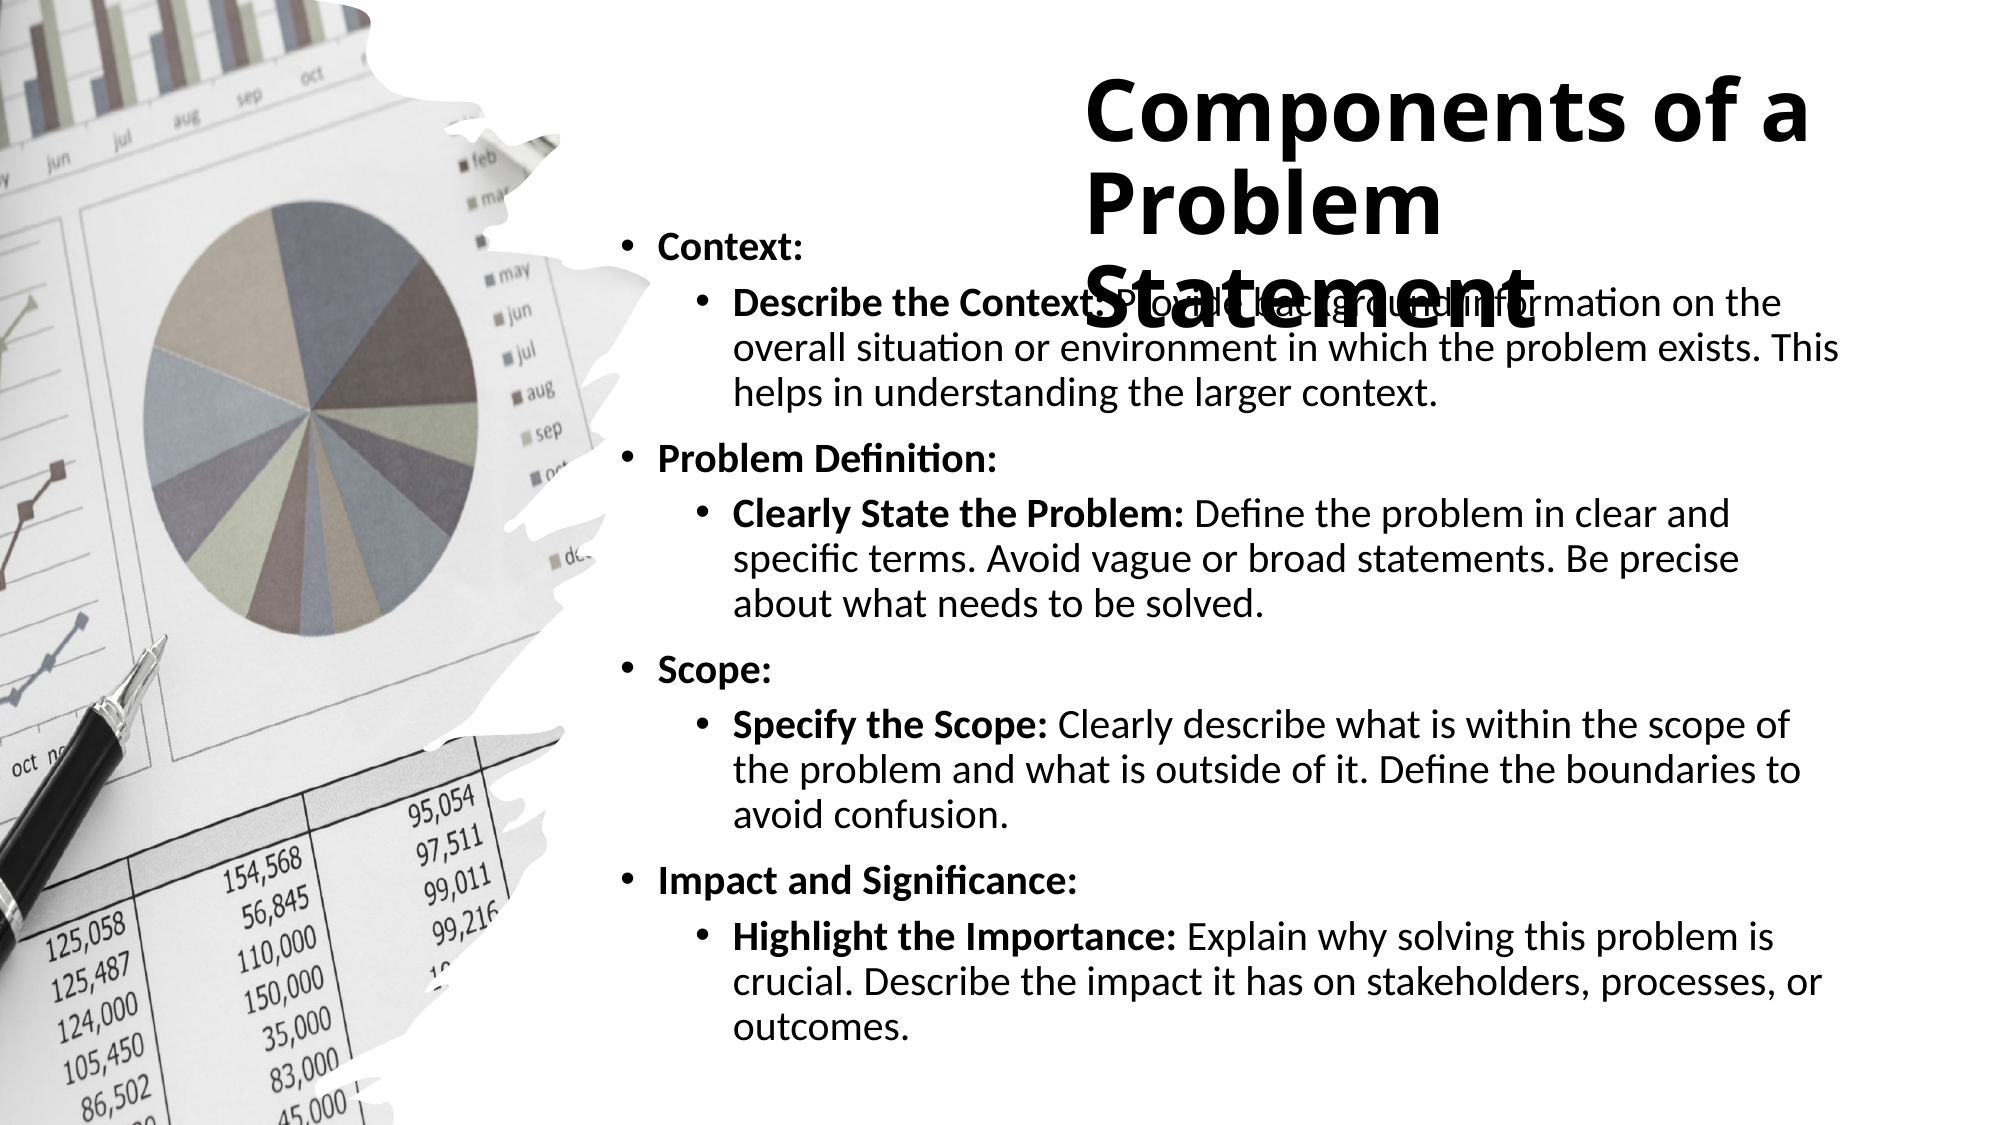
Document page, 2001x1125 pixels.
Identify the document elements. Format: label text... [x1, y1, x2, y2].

list Context: Describe the Context: Provide background information on the overall situation or environment in which the problem exists. This helps in understanding the larger context. Problem Definition: Clearly State the Problem: Define the problem in clear and specific terms. Avoid vague or broad statements. Be precise about what needs to be solved. Scope: Specify the Scope: Clearly describe what is within the scope of the problem and what is outside of it. Define the boundaries to avoid confusion. Impact and Significance: Highlight the Importance: Explain why solving this problem is crucial. Describe the impact it has on stakeholders, processes, or outcomes. [651, 217, 1863, 1104]
title Components of a Problem Statement [1068, 59, 1863, 217]
text_box [651, 0, 2000, 1125]
picture [0, 0, 651, 1125]
